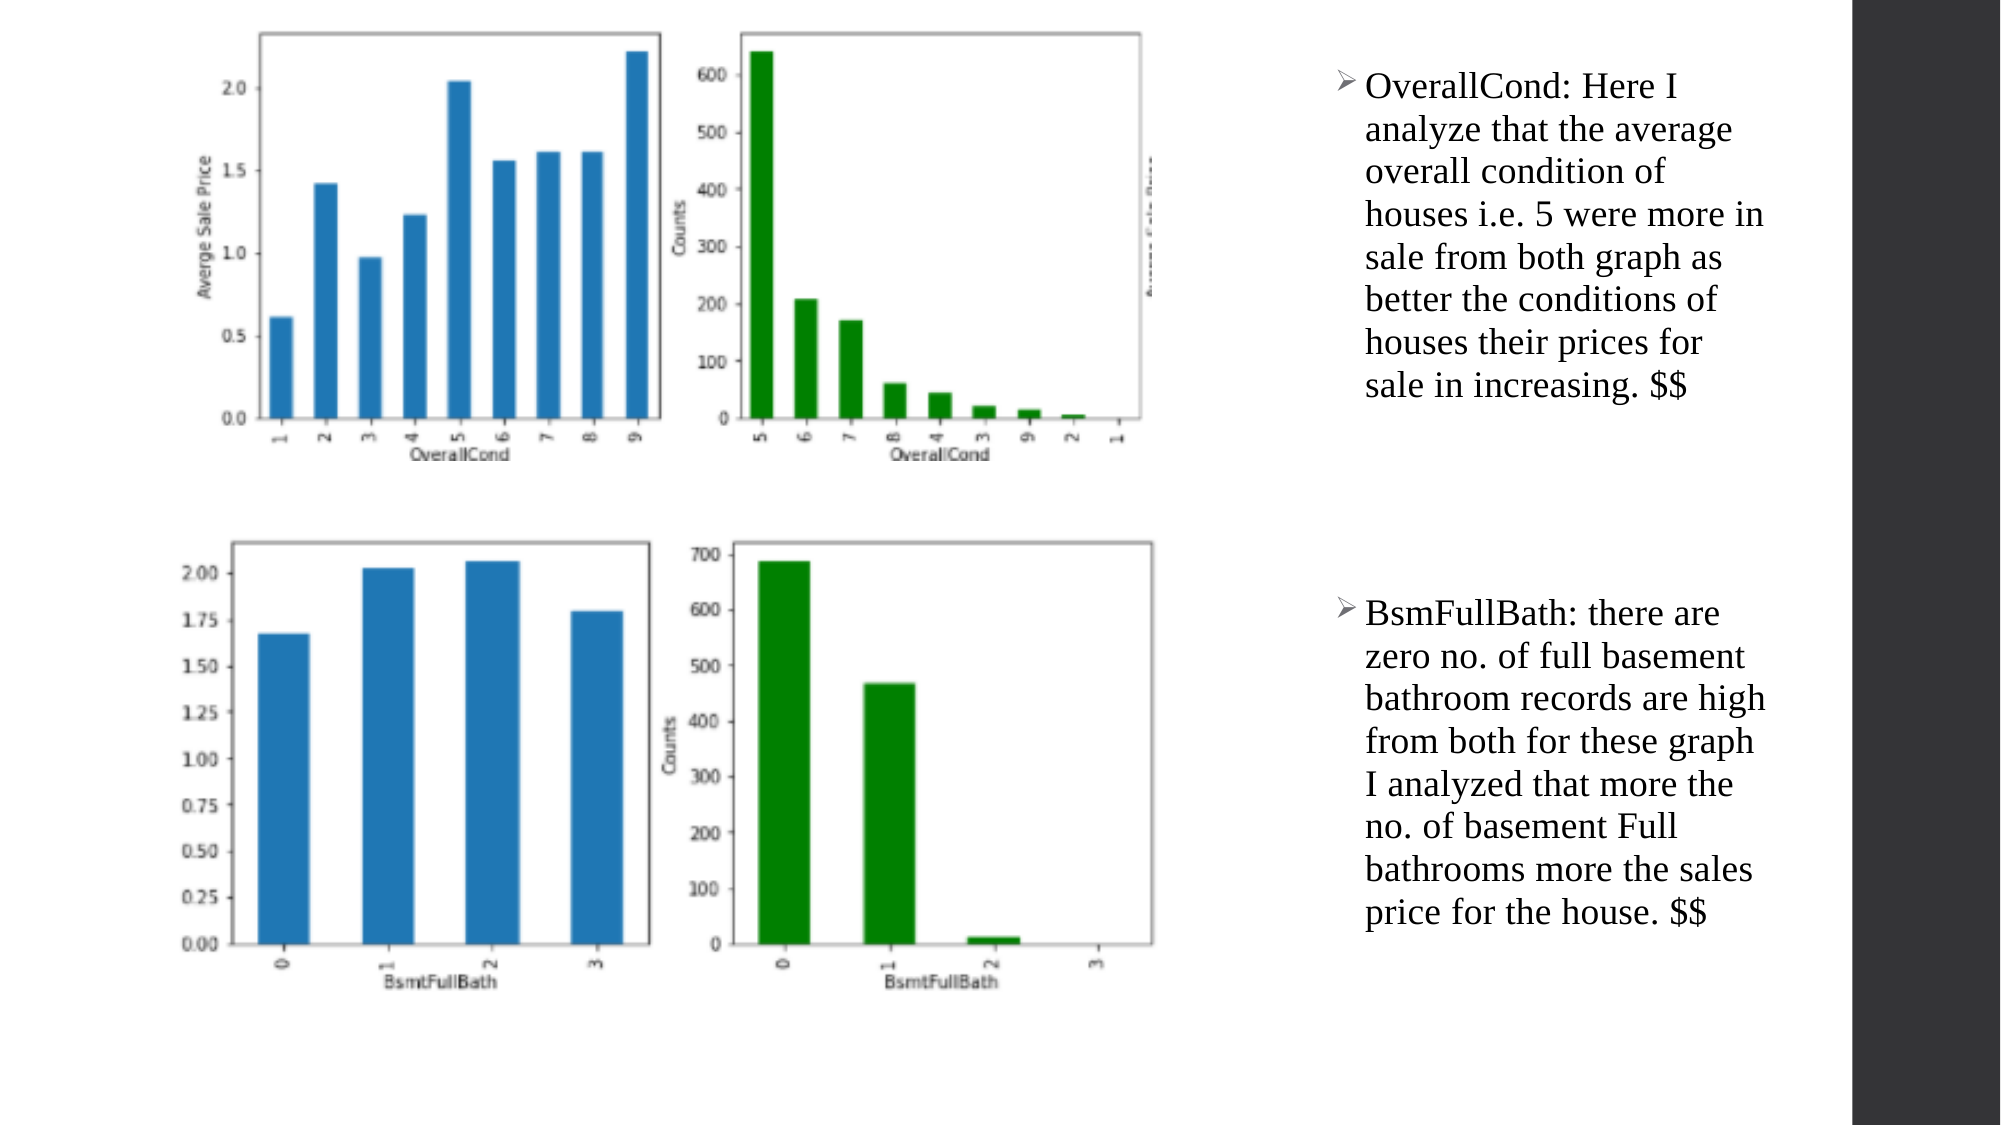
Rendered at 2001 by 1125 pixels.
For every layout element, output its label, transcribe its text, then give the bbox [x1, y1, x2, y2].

list OverallCond: Here I analyze that the average overall condition of houses i.e. 5 were more in sale from both graph as better the conditions of houses their prices for sale in increasing. $$ BsmFullBath: there are zero no. of full basement bathroom records are high from both for these graph I analyzed that more the no. of basement Full bathrooms more the sales price for the house. $$ [1320, 56, 1785, 1007]
picture [174, 30, 1152, 462]
picture [174, 532, 1160, 1007]
